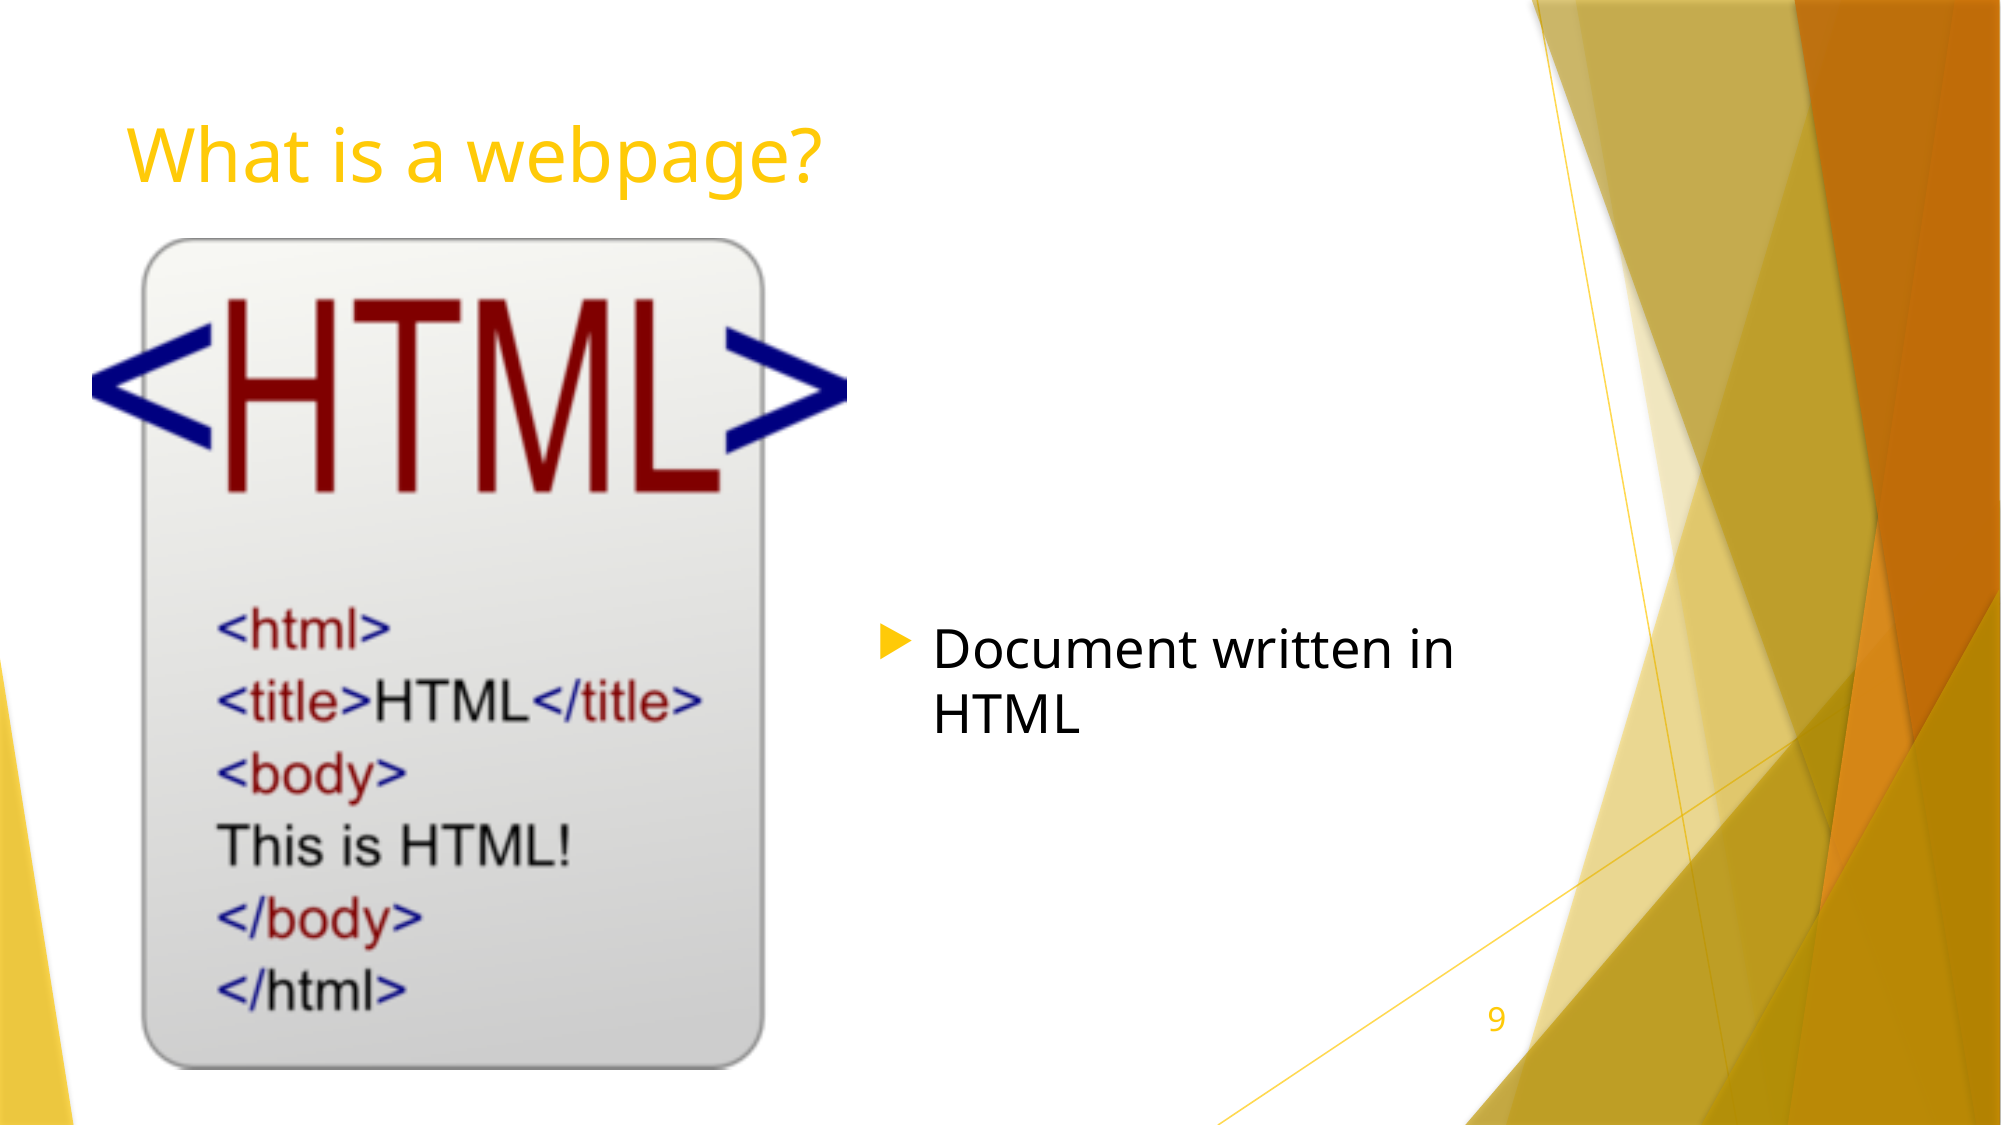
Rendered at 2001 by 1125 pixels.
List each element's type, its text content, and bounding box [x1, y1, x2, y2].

picture [92, 237, 848, 1071]
slide_number 9 [1409, 991, 1522, 1051]
list Document written in HTML [861, 606, 1632, 847]
title What is a webpage? [111, 99, 1522, 317]
